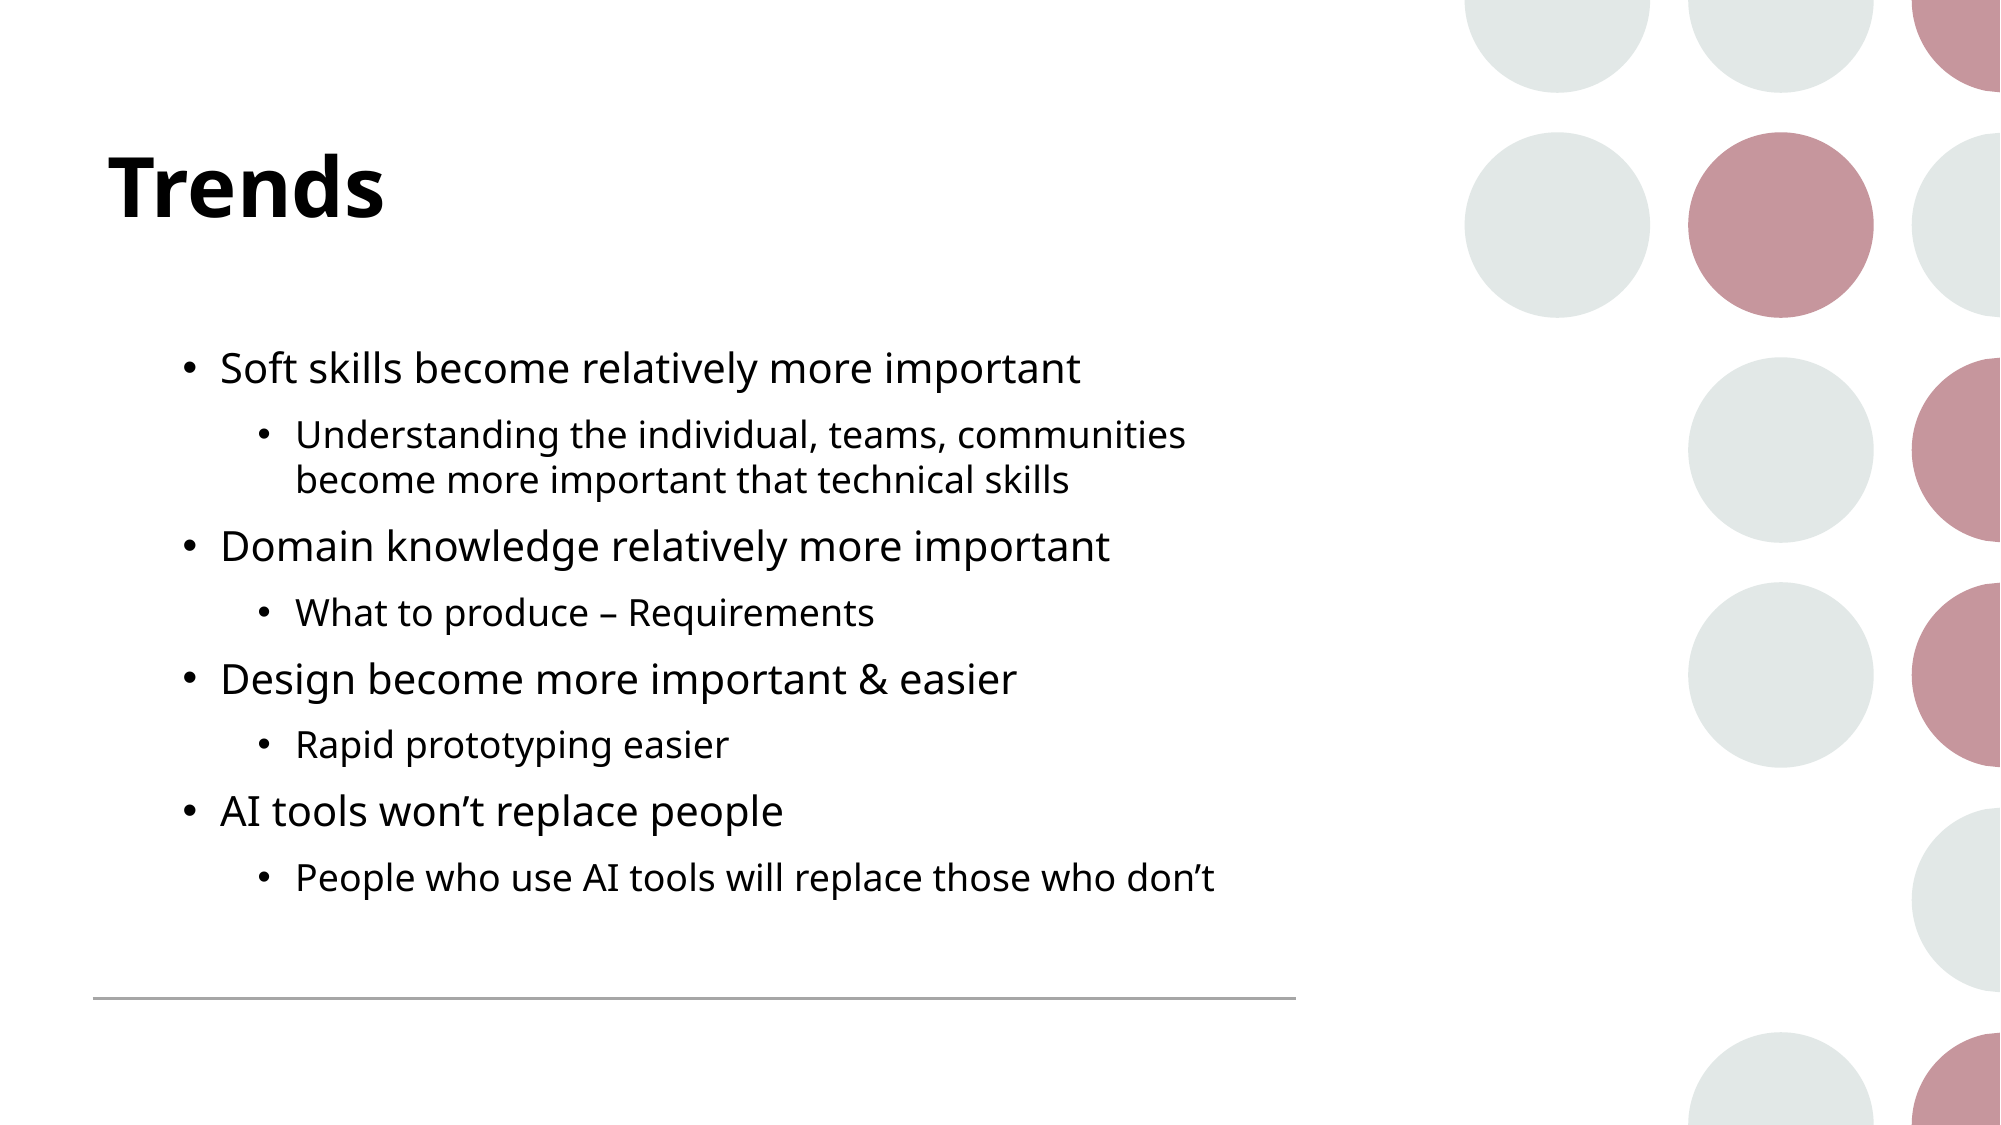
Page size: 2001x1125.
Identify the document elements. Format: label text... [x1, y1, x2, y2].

list Soft skills become relatively more important Understanding the individual, teams, communities become more important that technical skills Domain knowledge relatively more important What to produce – Requirements Design become more important & easier Rapid prototyping easier AI tools won’t replace people People who use AI tools will replace those who don’t [92, 334, 1297, 946]
title Trends [92, 126, 1297, 334]
